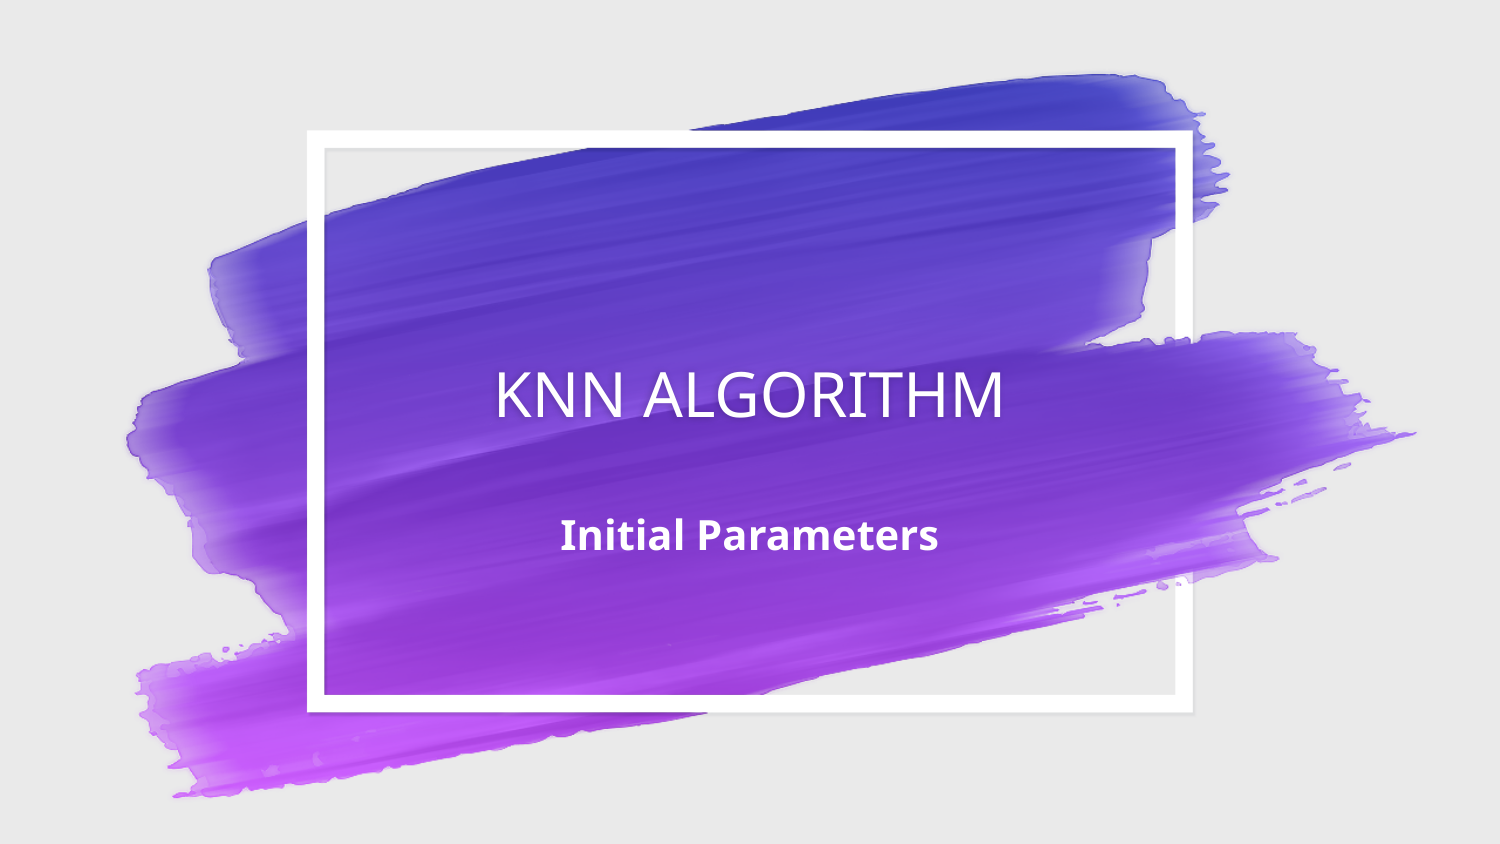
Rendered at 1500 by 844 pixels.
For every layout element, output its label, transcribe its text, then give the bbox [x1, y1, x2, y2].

title KNN ALGORITHM [355, 297, 1145, 465]
picture [0, 0, 1500, 844]
subtitle Initial Parameters [355, 465, 1145, 595]
